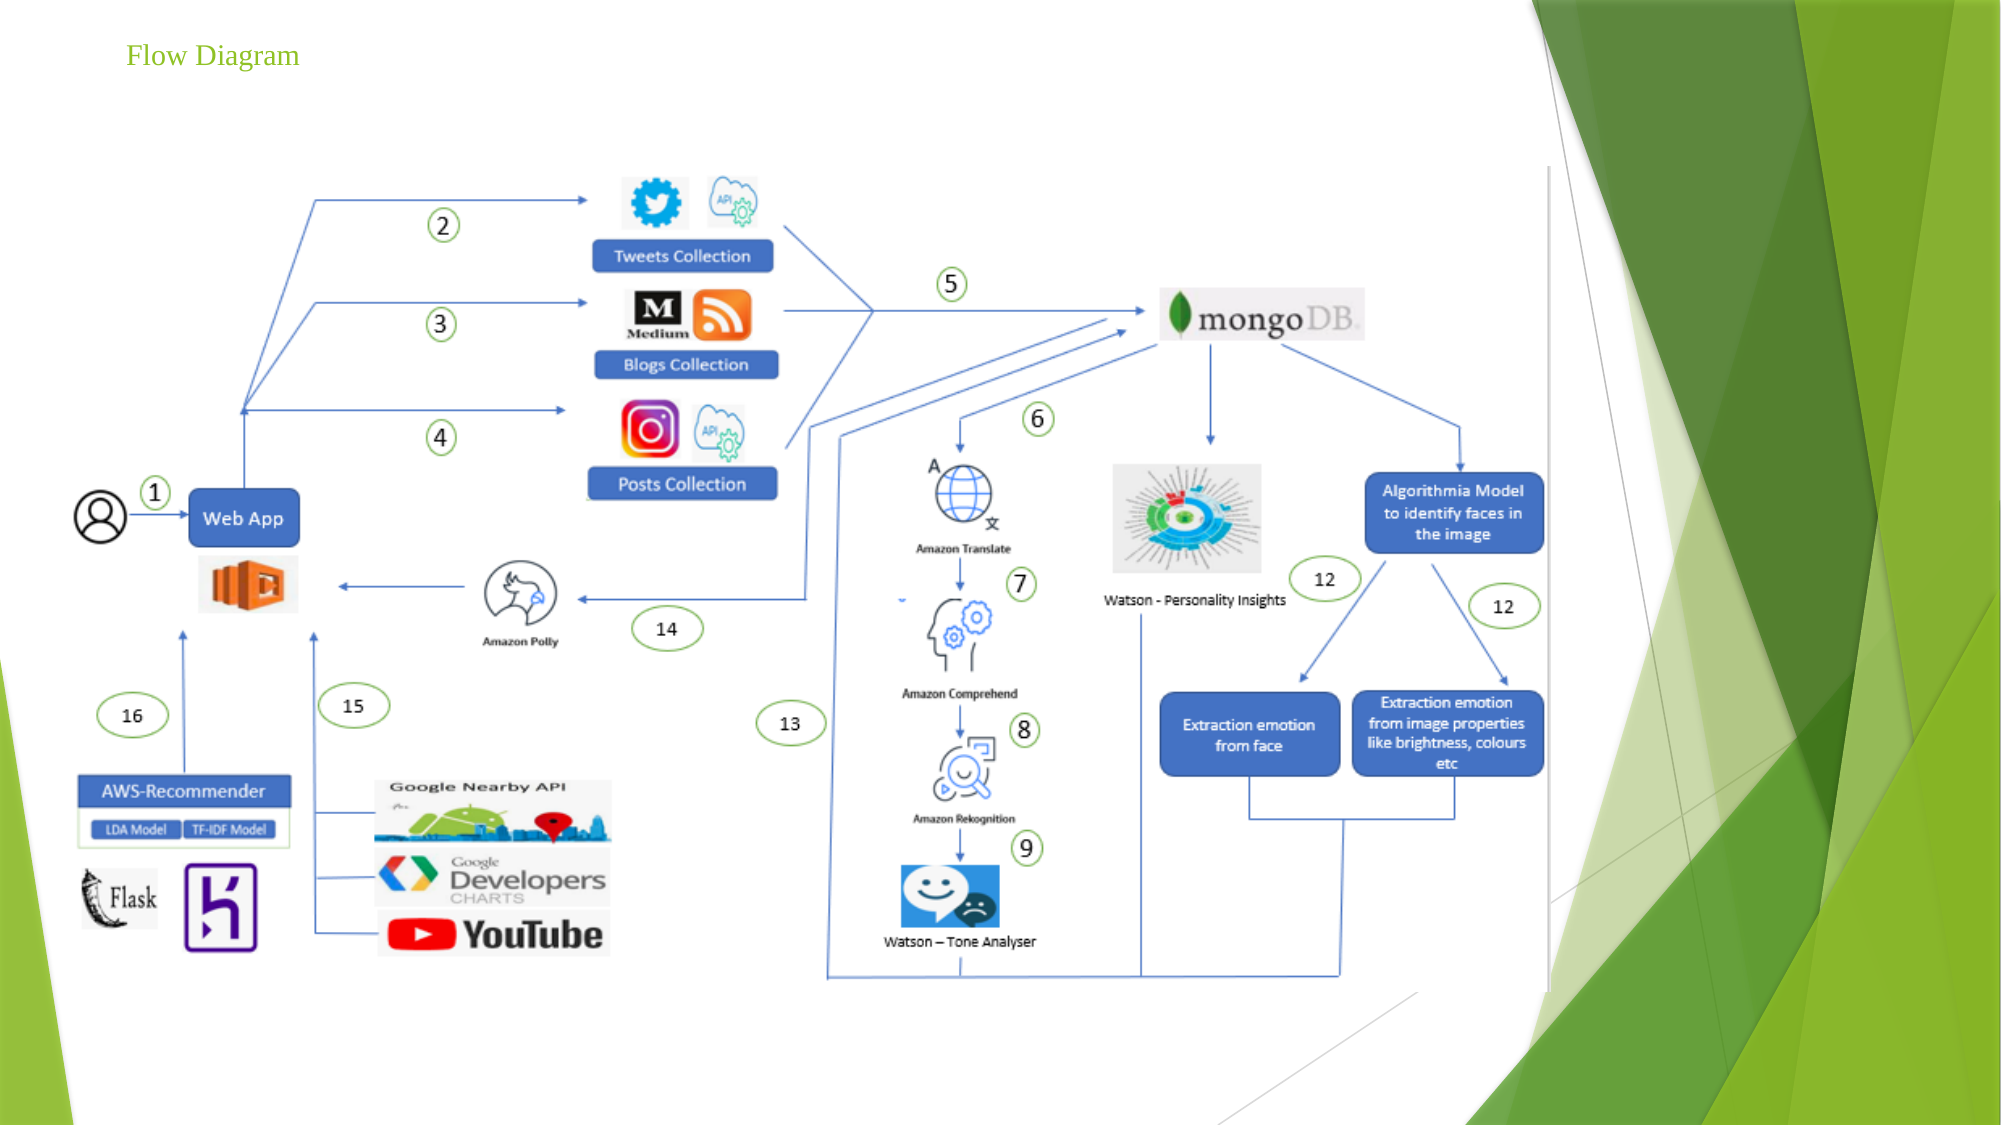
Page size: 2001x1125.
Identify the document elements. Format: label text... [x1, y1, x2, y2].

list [66, 165, 1552, 992]
title Flow Diagram [111, 28, 1522, 116]
